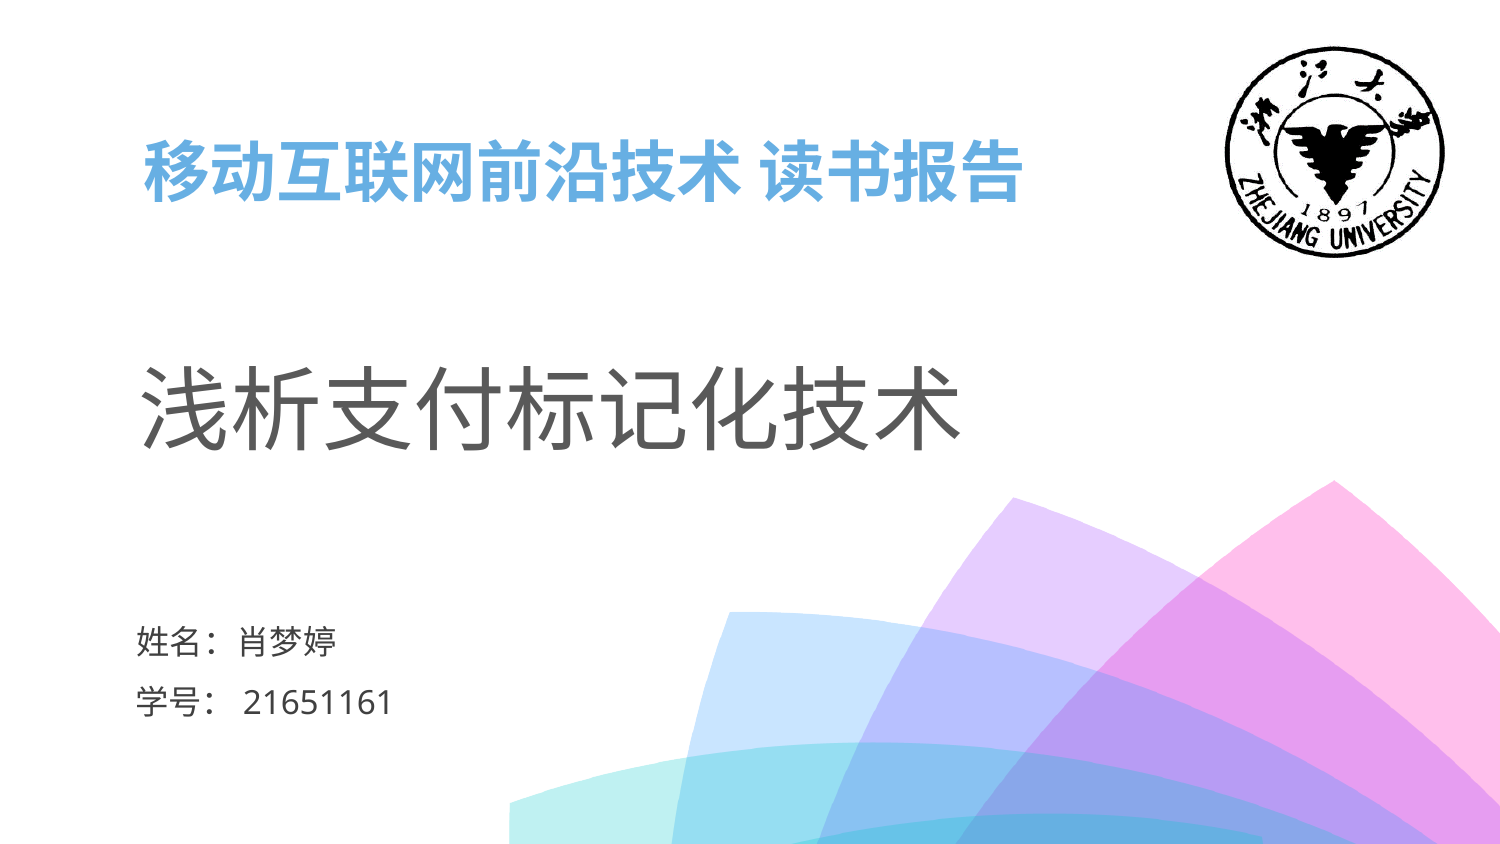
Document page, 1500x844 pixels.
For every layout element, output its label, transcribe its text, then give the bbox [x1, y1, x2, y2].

text_box 姓名：肖梦婷 [122, 614, 352, 669]
text_box 移动互联网前沿技术 读书报告 [128, 122, 1042, 217]
text_box 学号：21651161 [120, 673, 366, 729]
picture [371, 480, 1500, 844]
text_box 浅析支付标记化技术 [127, 346, 977, 468]
picture [1222, 43, 1448, 260]
